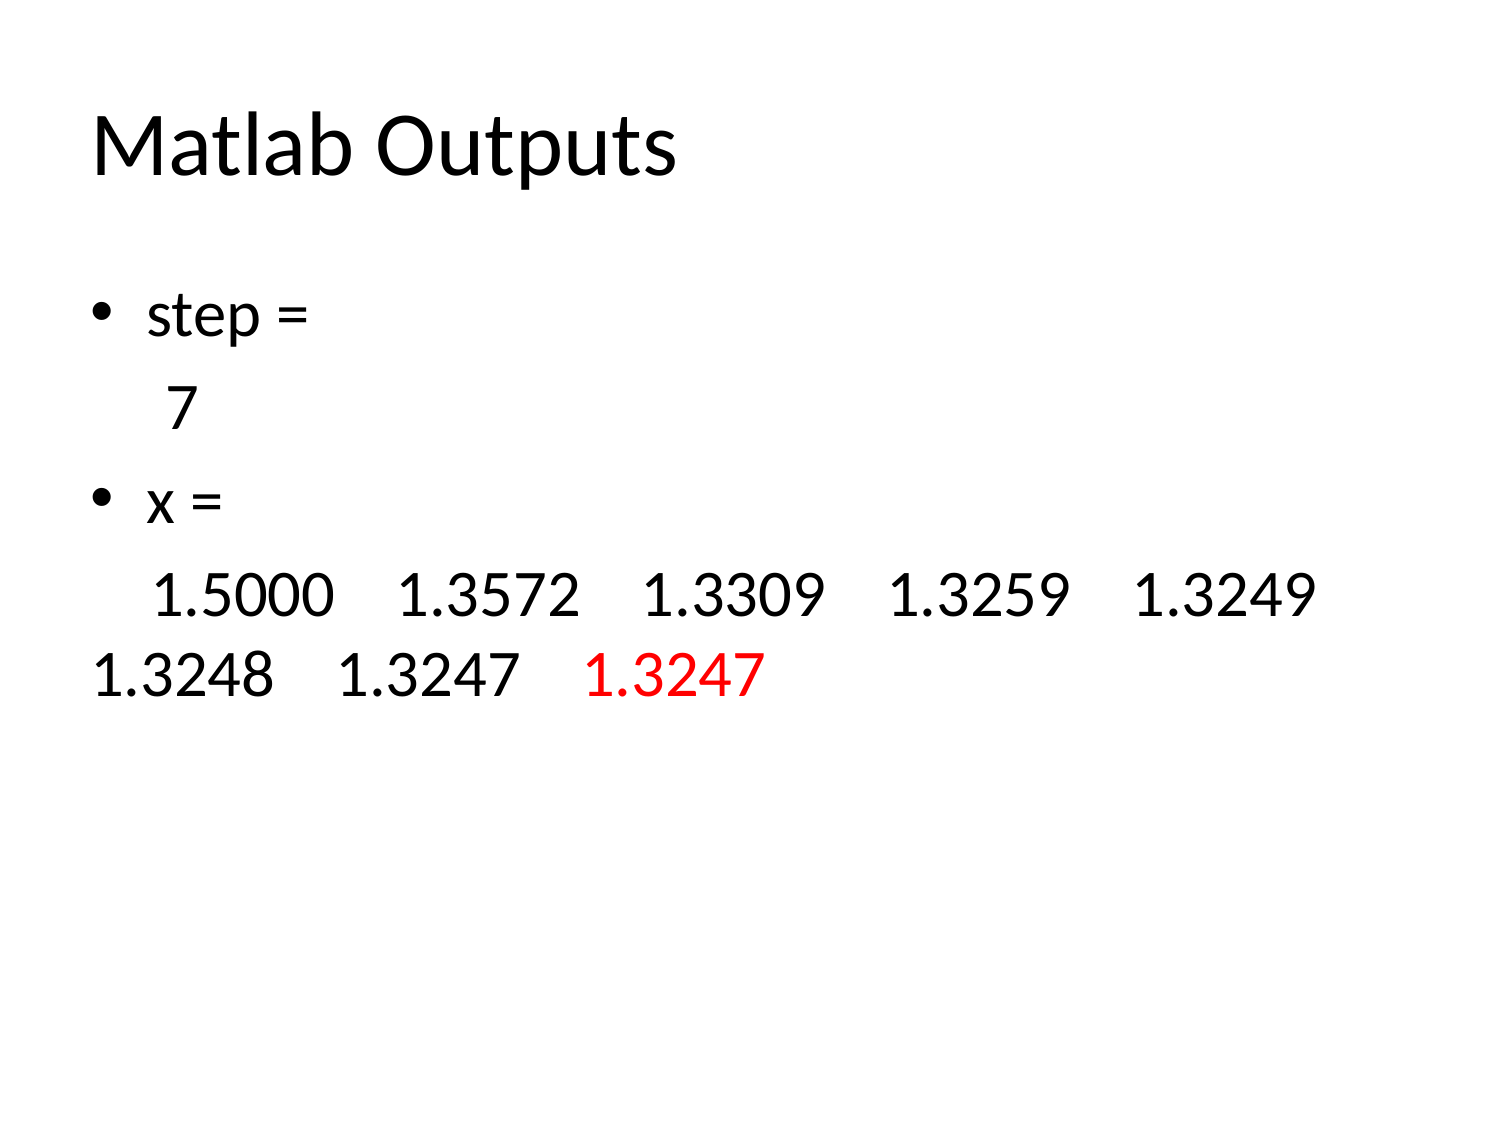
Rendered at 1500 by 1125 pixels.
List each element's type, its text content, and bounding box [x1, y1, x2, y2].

list step = 7 x = 1.5000 1.3572 1.3309 1.3259 1.3249 1.3248 1.3247 1.3247 [75, 262, 1425, 1005]
title Matlab Outputs [75, 45, 1425, 233]
